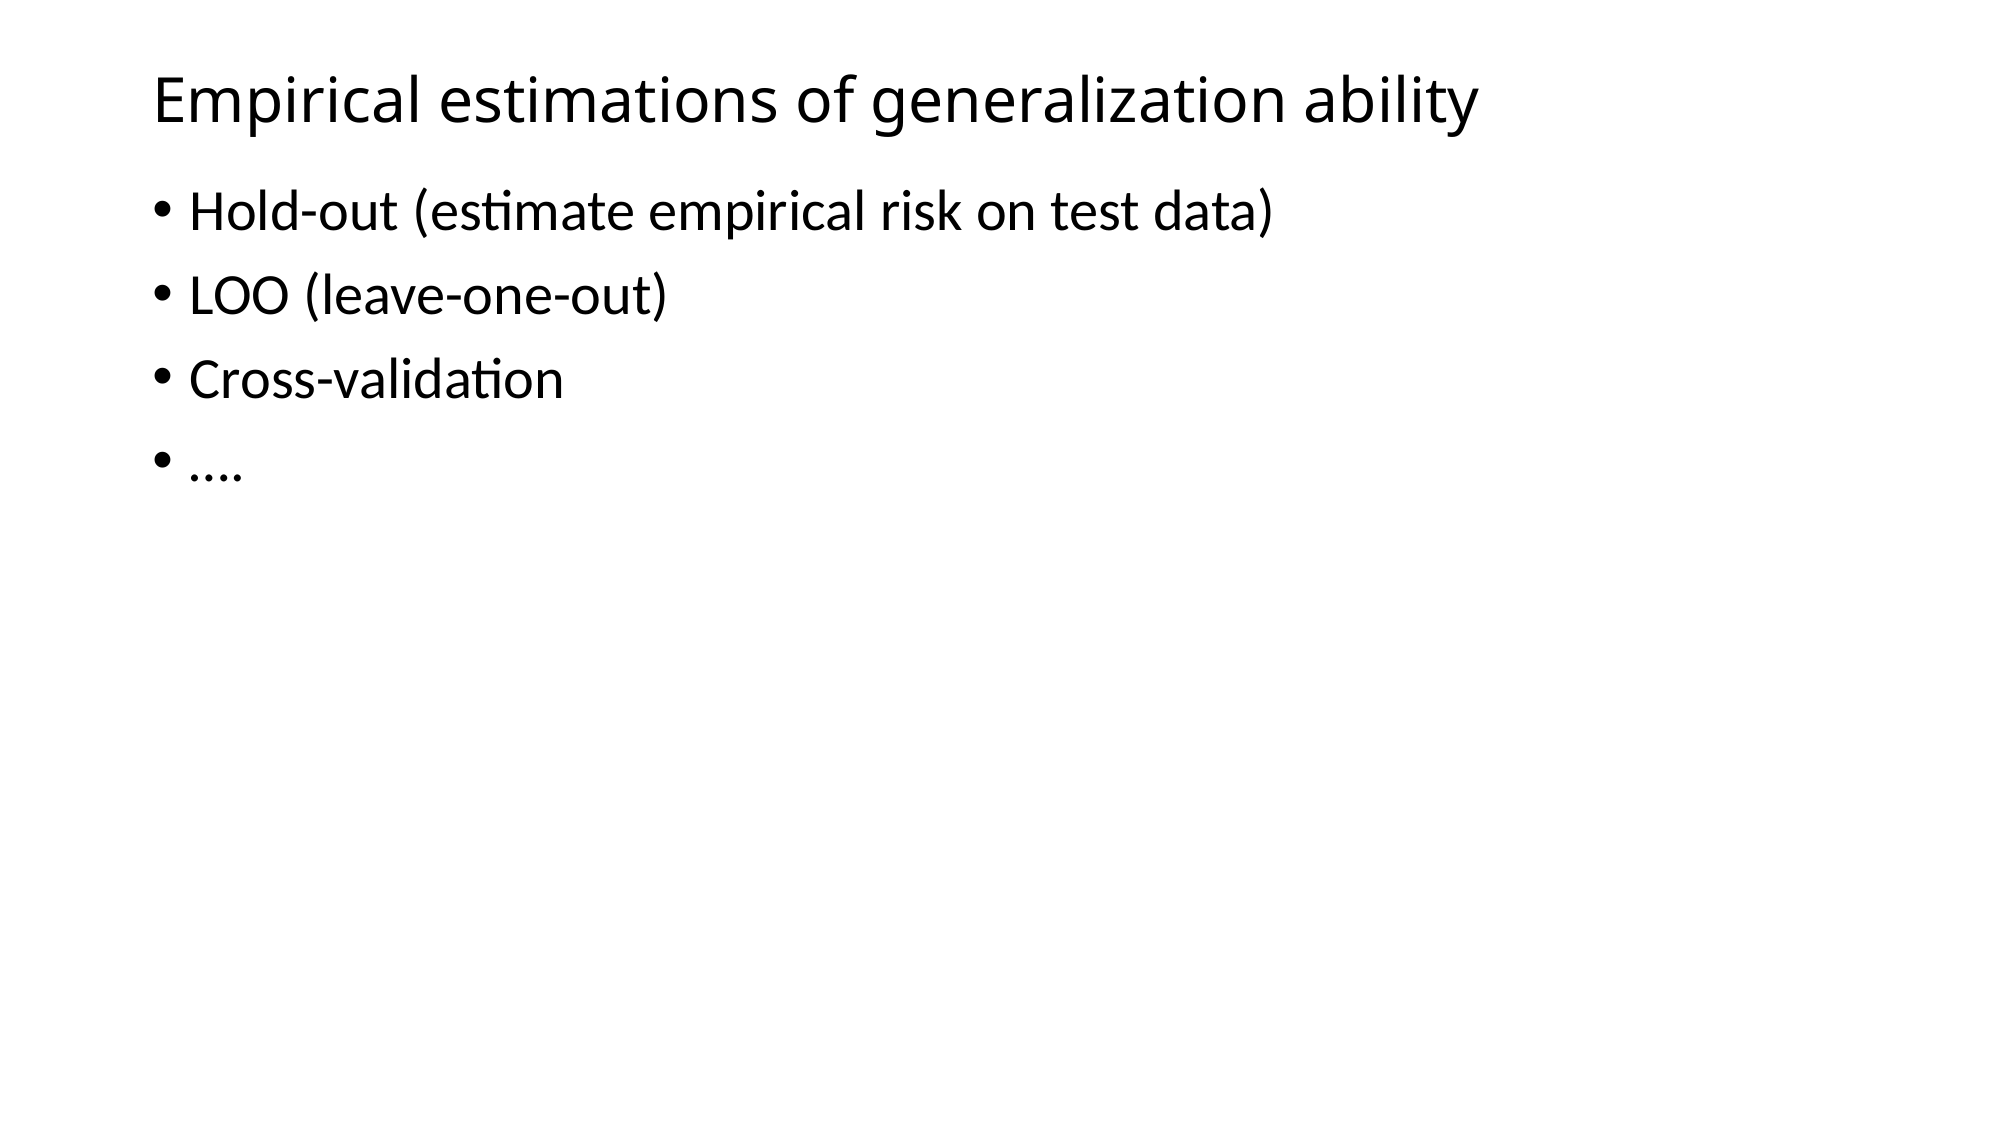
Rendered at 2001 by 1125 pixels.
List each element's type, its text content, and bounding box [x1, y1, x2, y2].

list Hold-out (estimate empirical risk on test data) LOO (leave-one-out) Cross-validation …. [137, 172, 1863, 1014]
title Empirical estimations of generalization ability [137, 59, 1863, 144]
